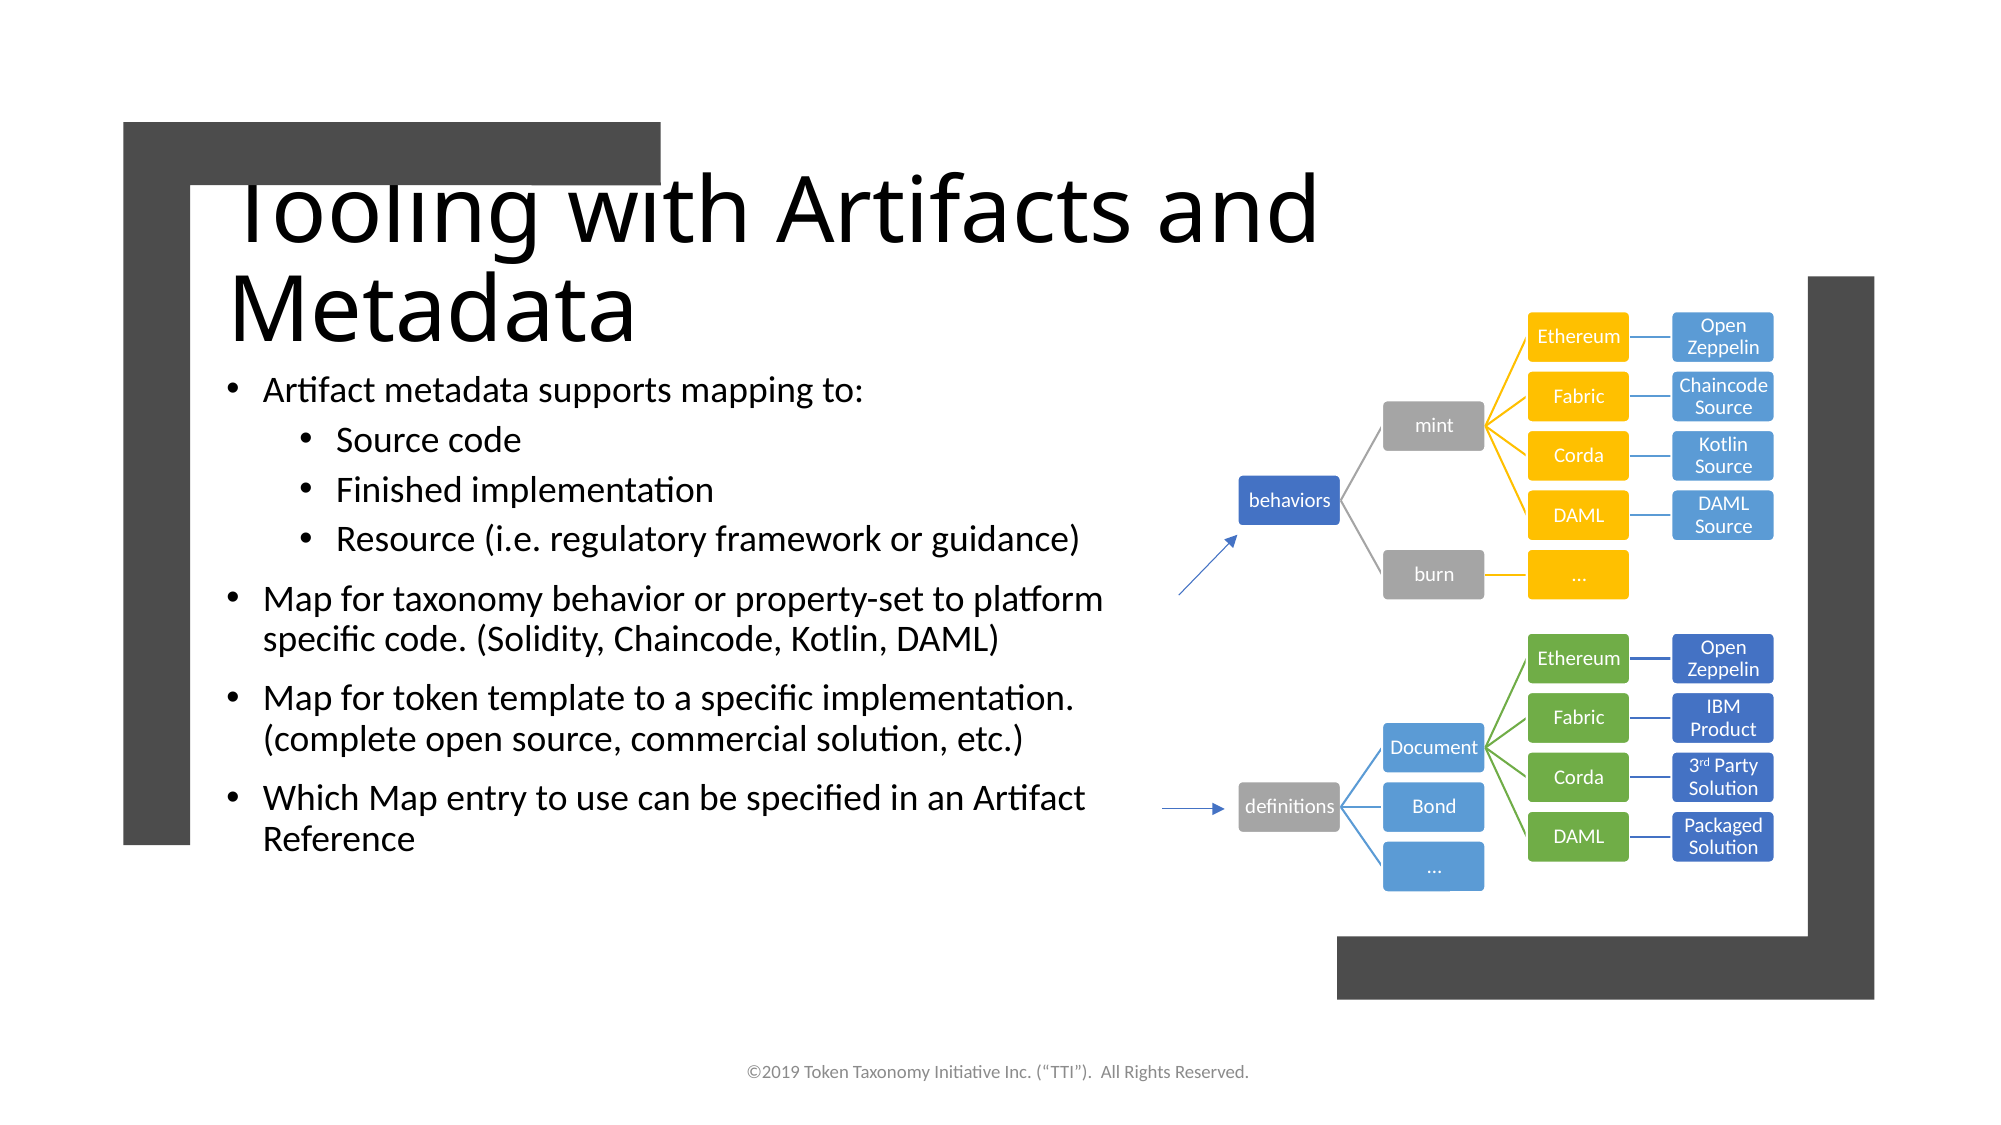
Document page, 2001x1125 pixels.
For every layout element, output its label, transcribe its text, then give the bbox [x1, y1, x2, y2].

list Artifact metadata supports mapping to: Source code Finished implementation Resource (i.e. regulatory framework or guidance) Map for taxonomy behavior or property-set to platform specific code. (Solidity, Chaincode, Kotlin, DAML) Map for token template to a specific implementation. (complete open source, commercial solution, etc.) Which Map entry to use can be specified in an Artifact Reference [211, 362, 1207, 868]
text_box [1237, 509, 1775, 1015]
text_box [123, 122, 661, 846]
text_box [1178, 534, 1238, 596]
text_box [1237, 203, 1775, 509]
title Tooling with Artifacts and Metadata [212, 153, 1710, 372]
text_box [1775, 276, 1875, 1000]
footer ©2019 Token Taxonomy Initiative Inc. (“TTI”). All Rights Reserved. [662, 1042, 1338, 1103]
